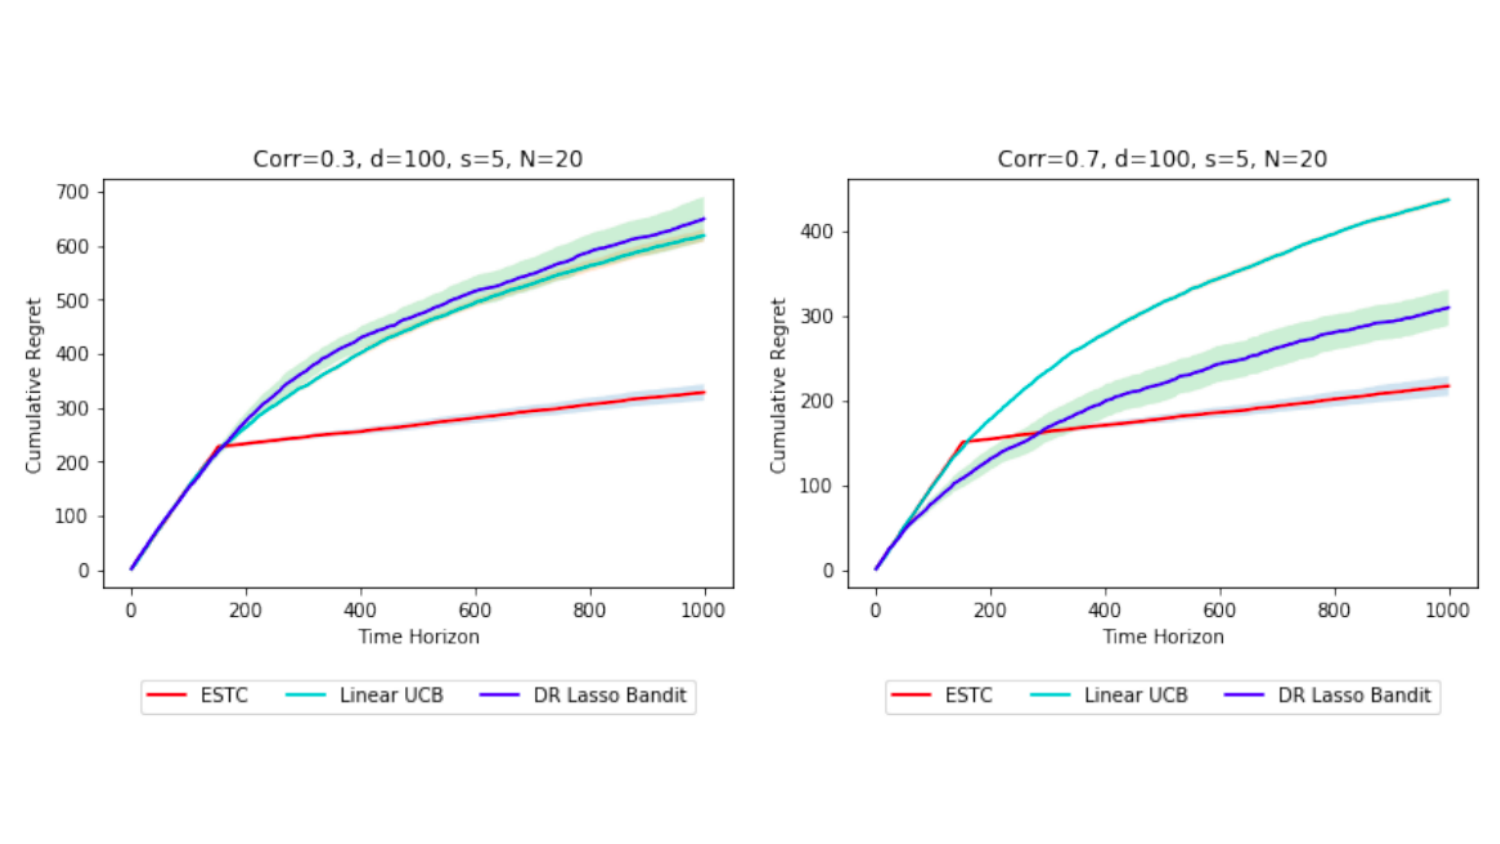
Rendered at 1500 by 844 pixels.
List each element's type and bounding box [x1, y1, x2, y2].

picture [7, 121, 1493, 723]
